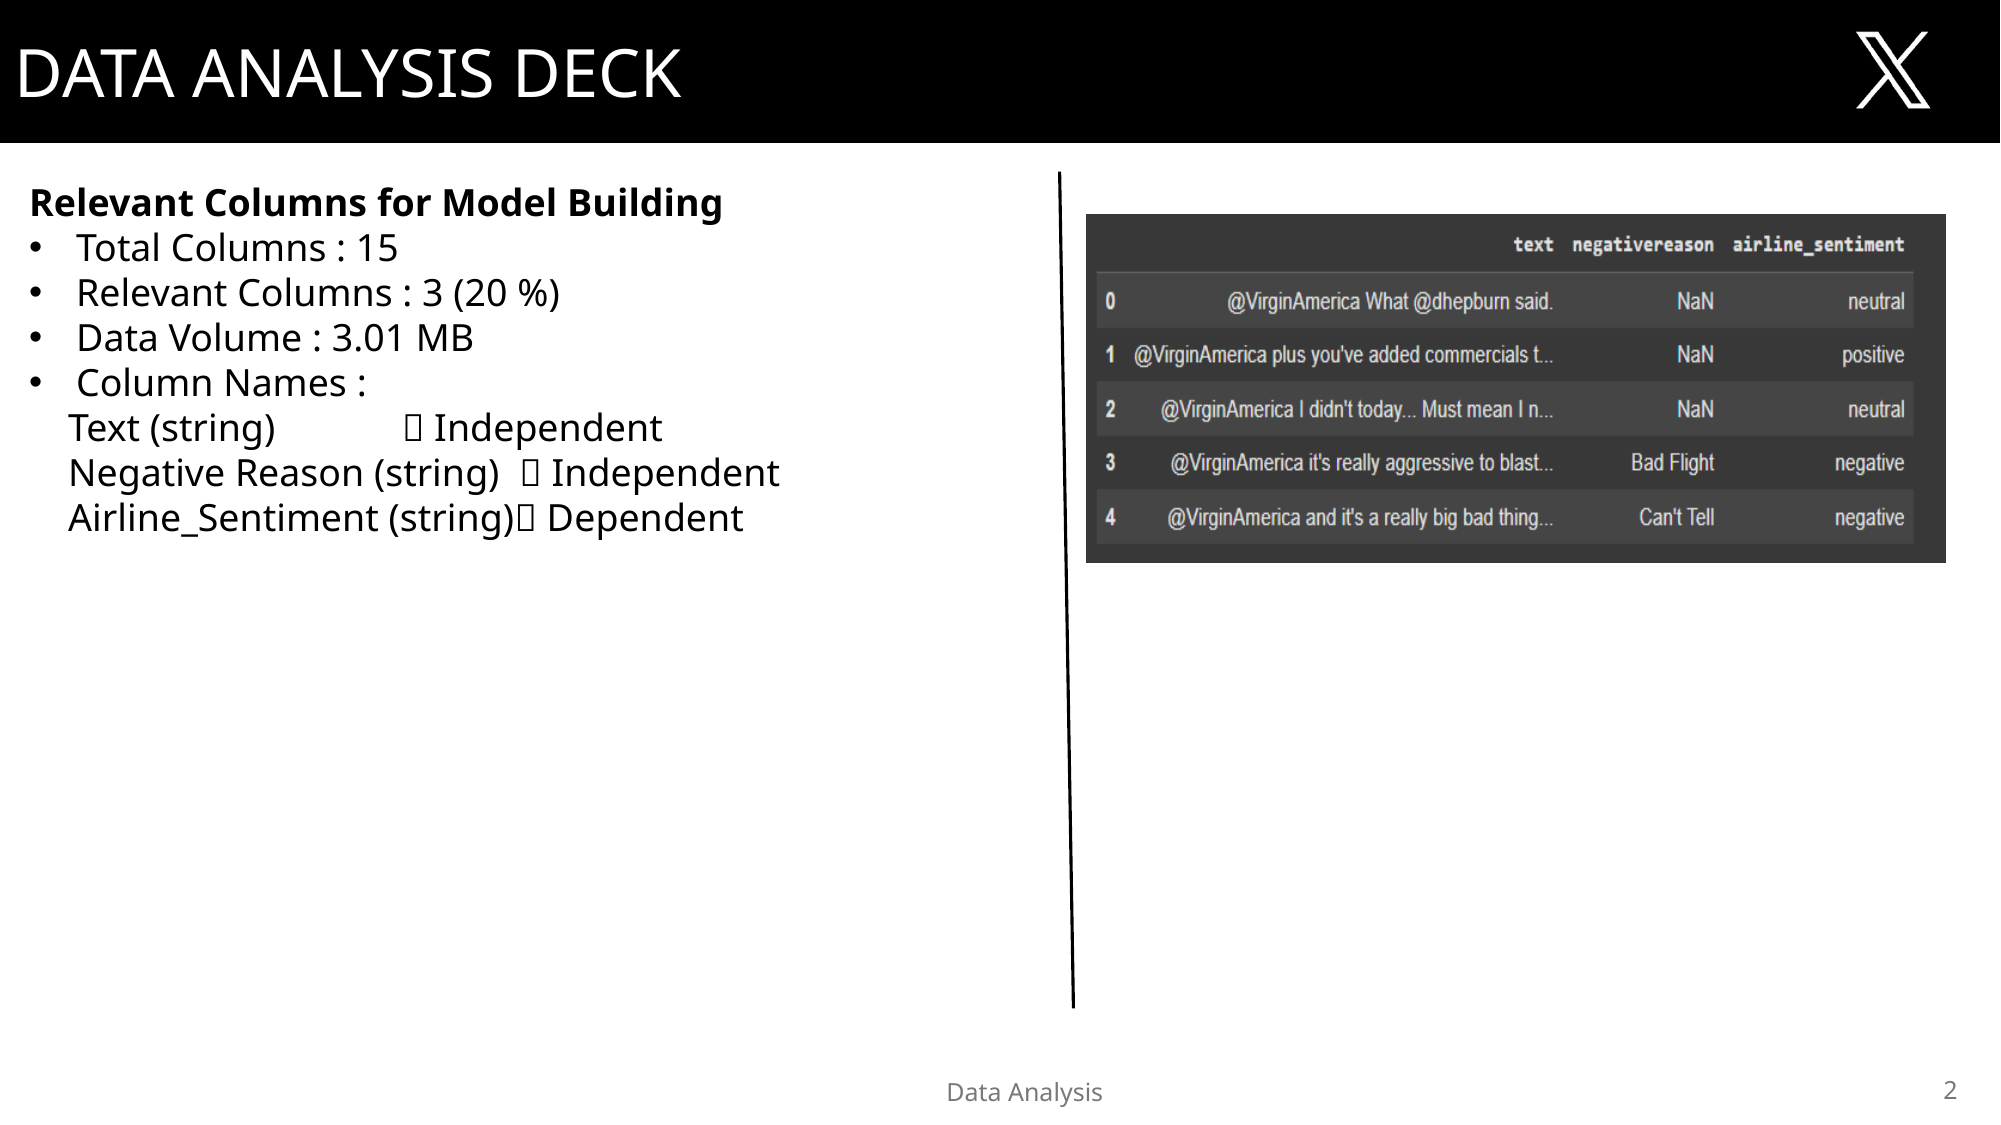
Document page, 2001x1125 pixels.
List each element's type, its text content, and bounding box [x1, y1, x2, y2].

text_box Relevant Columns for Model Building Total Columns : 15 Relevant Columns : 3 (20 %) Data Volume : 3.01 MB Column Names : Text (string)  Independent Negative Reason (string)  Independent Airline_Sentiment (string) Dependent [14, 171, 1059, 547]
text_box Data Analysis [687, 1061, 1363, 1122]
picture [1086, 214, 1947, 564]
text_box DATA ANALYSIS DECK [0, 0, 2000, 143]
footer 2 [1812, 1061, 1973, 1117]
picture [1825, 7, 1960, 134]
text_box Relevant Columns for Model Building Total Columns : 15 Relevant Columns : 3 (20 %) Data Volume : 3.01 MB Column Names : Text (string)  Independent Negative Reason (string)  Independent Airline_Sentiment (string) Dependent [1074, 171, 1960, 547]
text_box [1059, 171, 1074, 1009]
